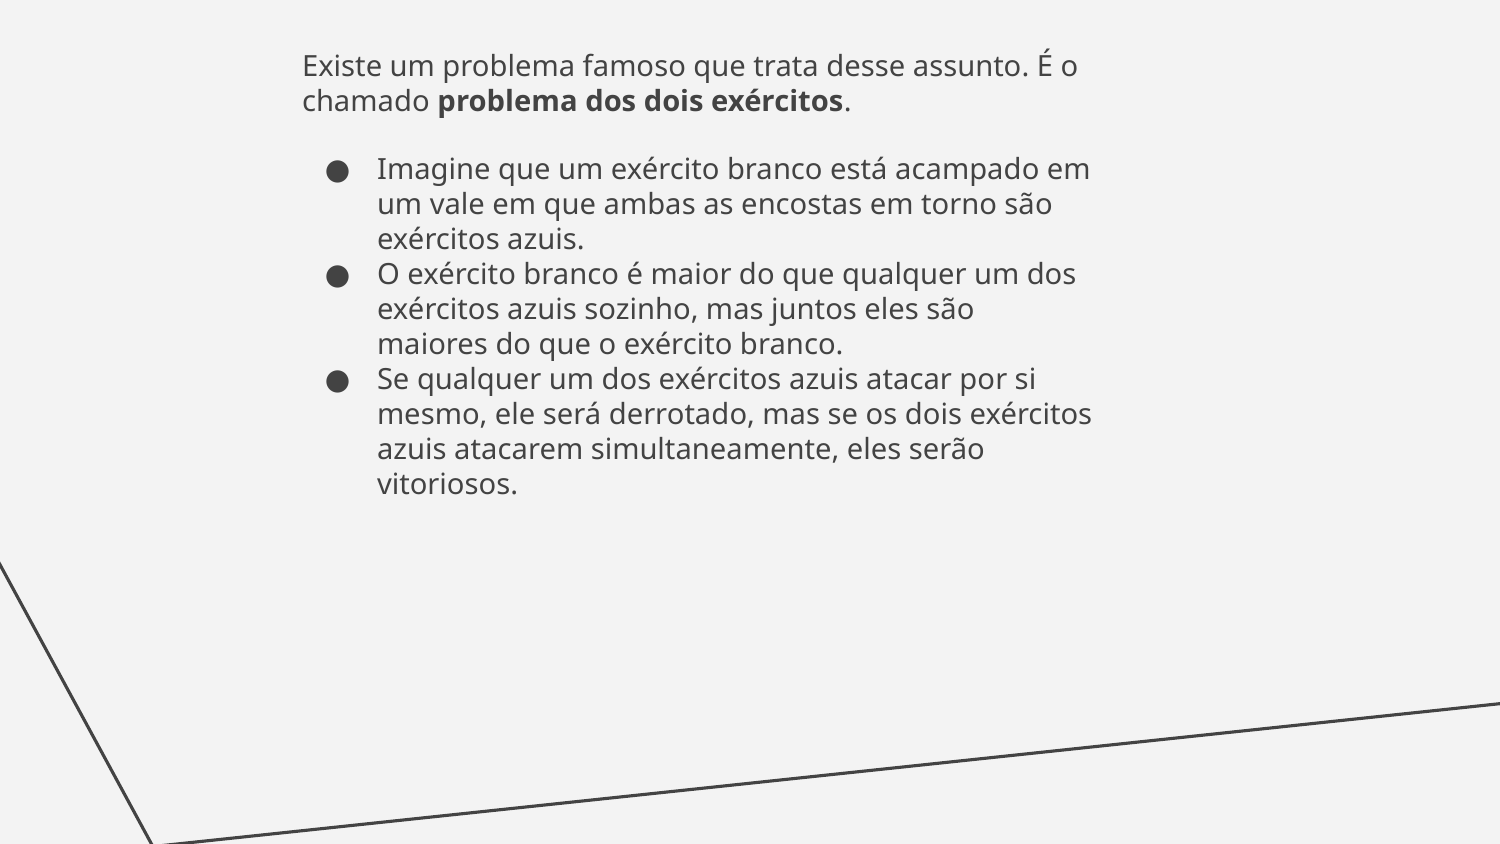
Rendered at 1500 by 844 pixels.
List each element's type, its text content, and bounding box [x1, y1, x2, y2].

subtitle Existe um problema famoso que trata desse assunto. É o chamado problema dos dois exércitos. Imagine que um exército branco está acampado em um vale em que ambas as encostas em torno são exércitos azuis. O exército branco é maior do que qualquer um dos exércitos azuis sozinho, mas juntos eles são maiores do que o exército branco. Se qualquer um dos exércitos azuis atacar por si mesmo, ele será derrotado, mas se os dois exércitos azuis atacarem simultaneamente, eles serão vitoriosos. [287, 96, 1109, 437]
